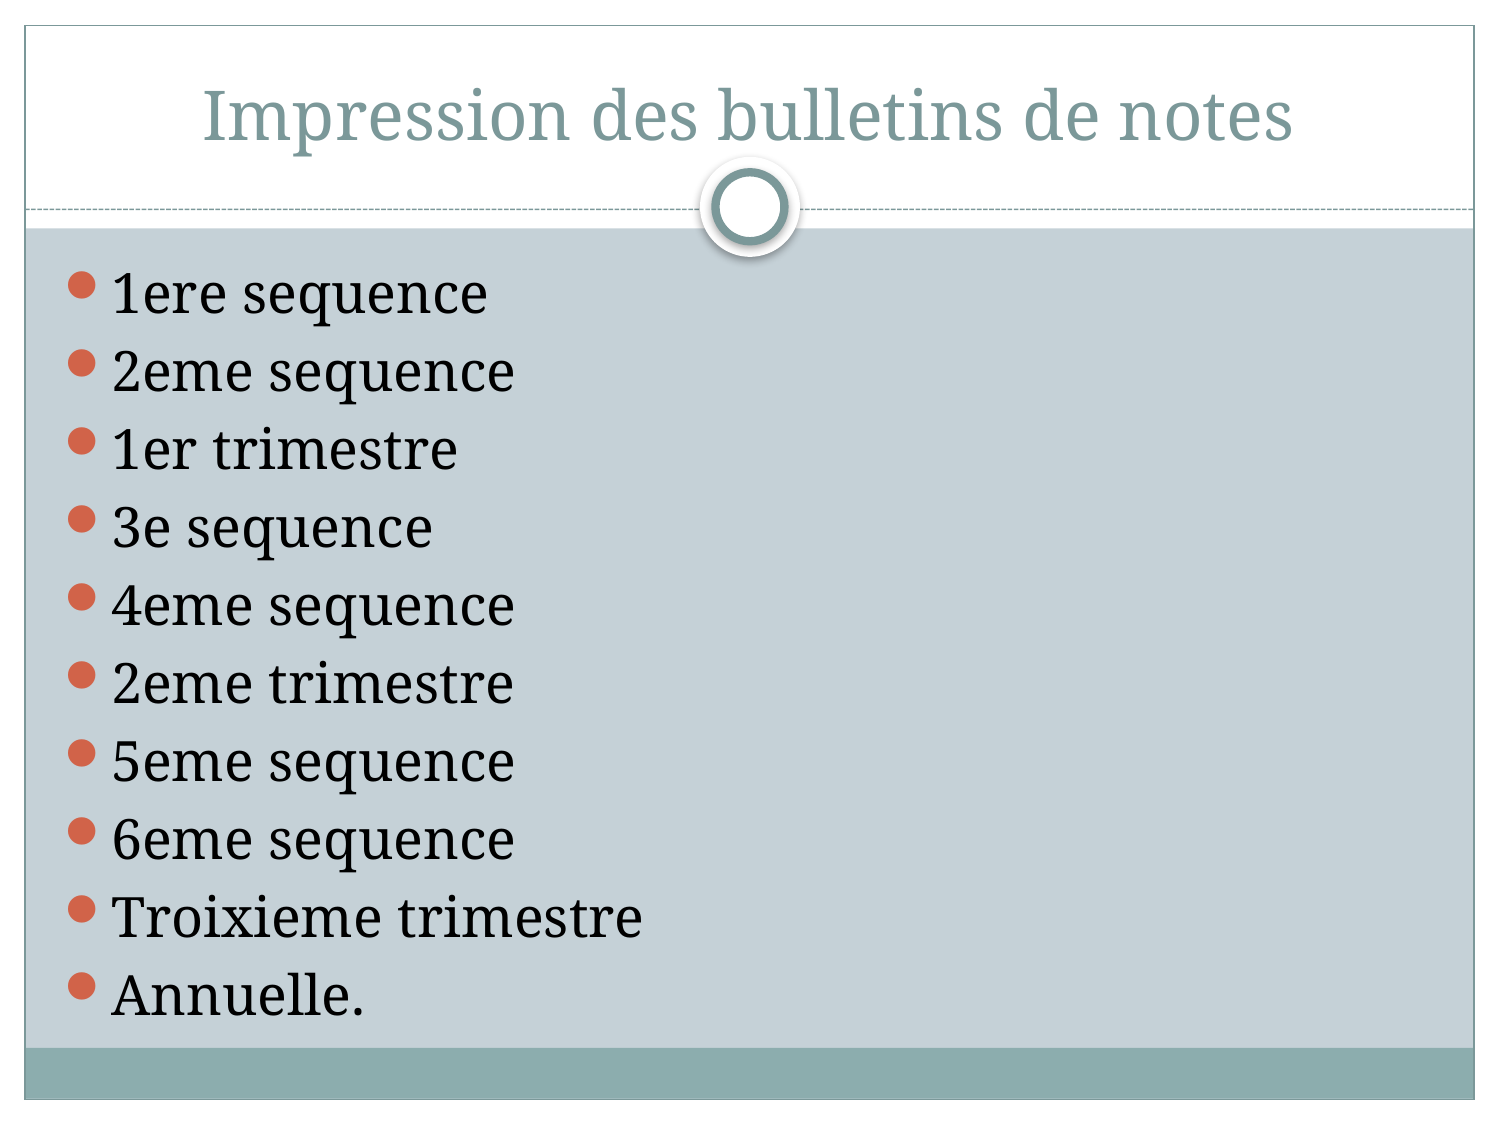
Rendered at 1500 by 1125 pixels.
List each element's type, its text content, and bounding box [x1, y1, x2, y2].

title Impression des bulletins de notes [49, 37, 1450, 162]
list 1ere sequence 2eme sequence 1er trimestre 3e sequence 4eme sequence 2eme trimestre 5eme sequence 6eme sequence Troixieme trimestre Annuelle. [49, 250, 1445, 1038]
